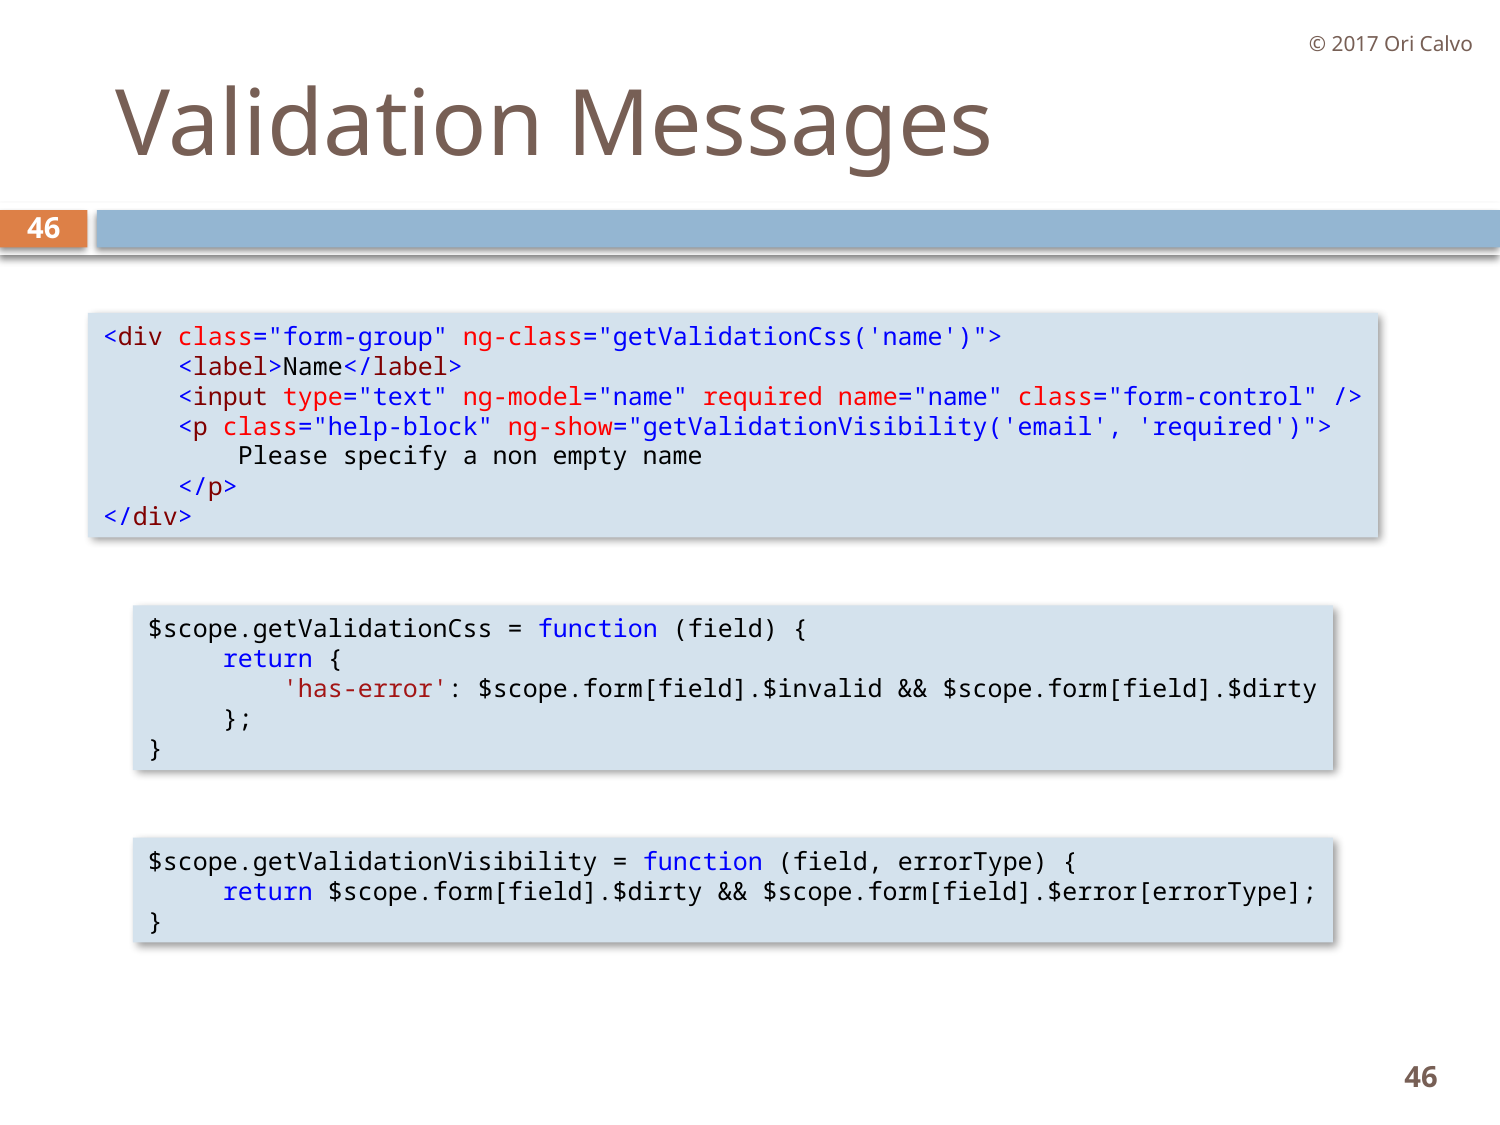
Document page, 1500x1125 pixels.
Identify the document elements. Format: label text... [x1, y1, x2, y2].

slide_number 46 [0, 208, 88, 249]
title Validation Messages [100, 37, 1438, 200]
text_box $scope.getValidationVisibility = function (field, errorType) { return $scope.form[field].$dirty && $scope.form[field].$error[errorType]; } [132, 837, 1333, 943]
text_box <div class="form-group" ng-class="getValidationCss('name')"> <label>Name</label> <input type="text" ng-model="name" required name="name" class="form-control" /> <p class="help-block" ng-show="getValidationVisibility('email', 'required')"> Please specify a non empty name </p> </div> [87, 312, 1378, 538]
text_box $scope.getValidationCss = function (field) { return { 'has-error': $scope.form[field].$invalid && $scope.form[field].$dirty }; } [132, 605, 1333, 771]
footer © 2017 Ori Calvo [1281, 0, 1500, 90]
